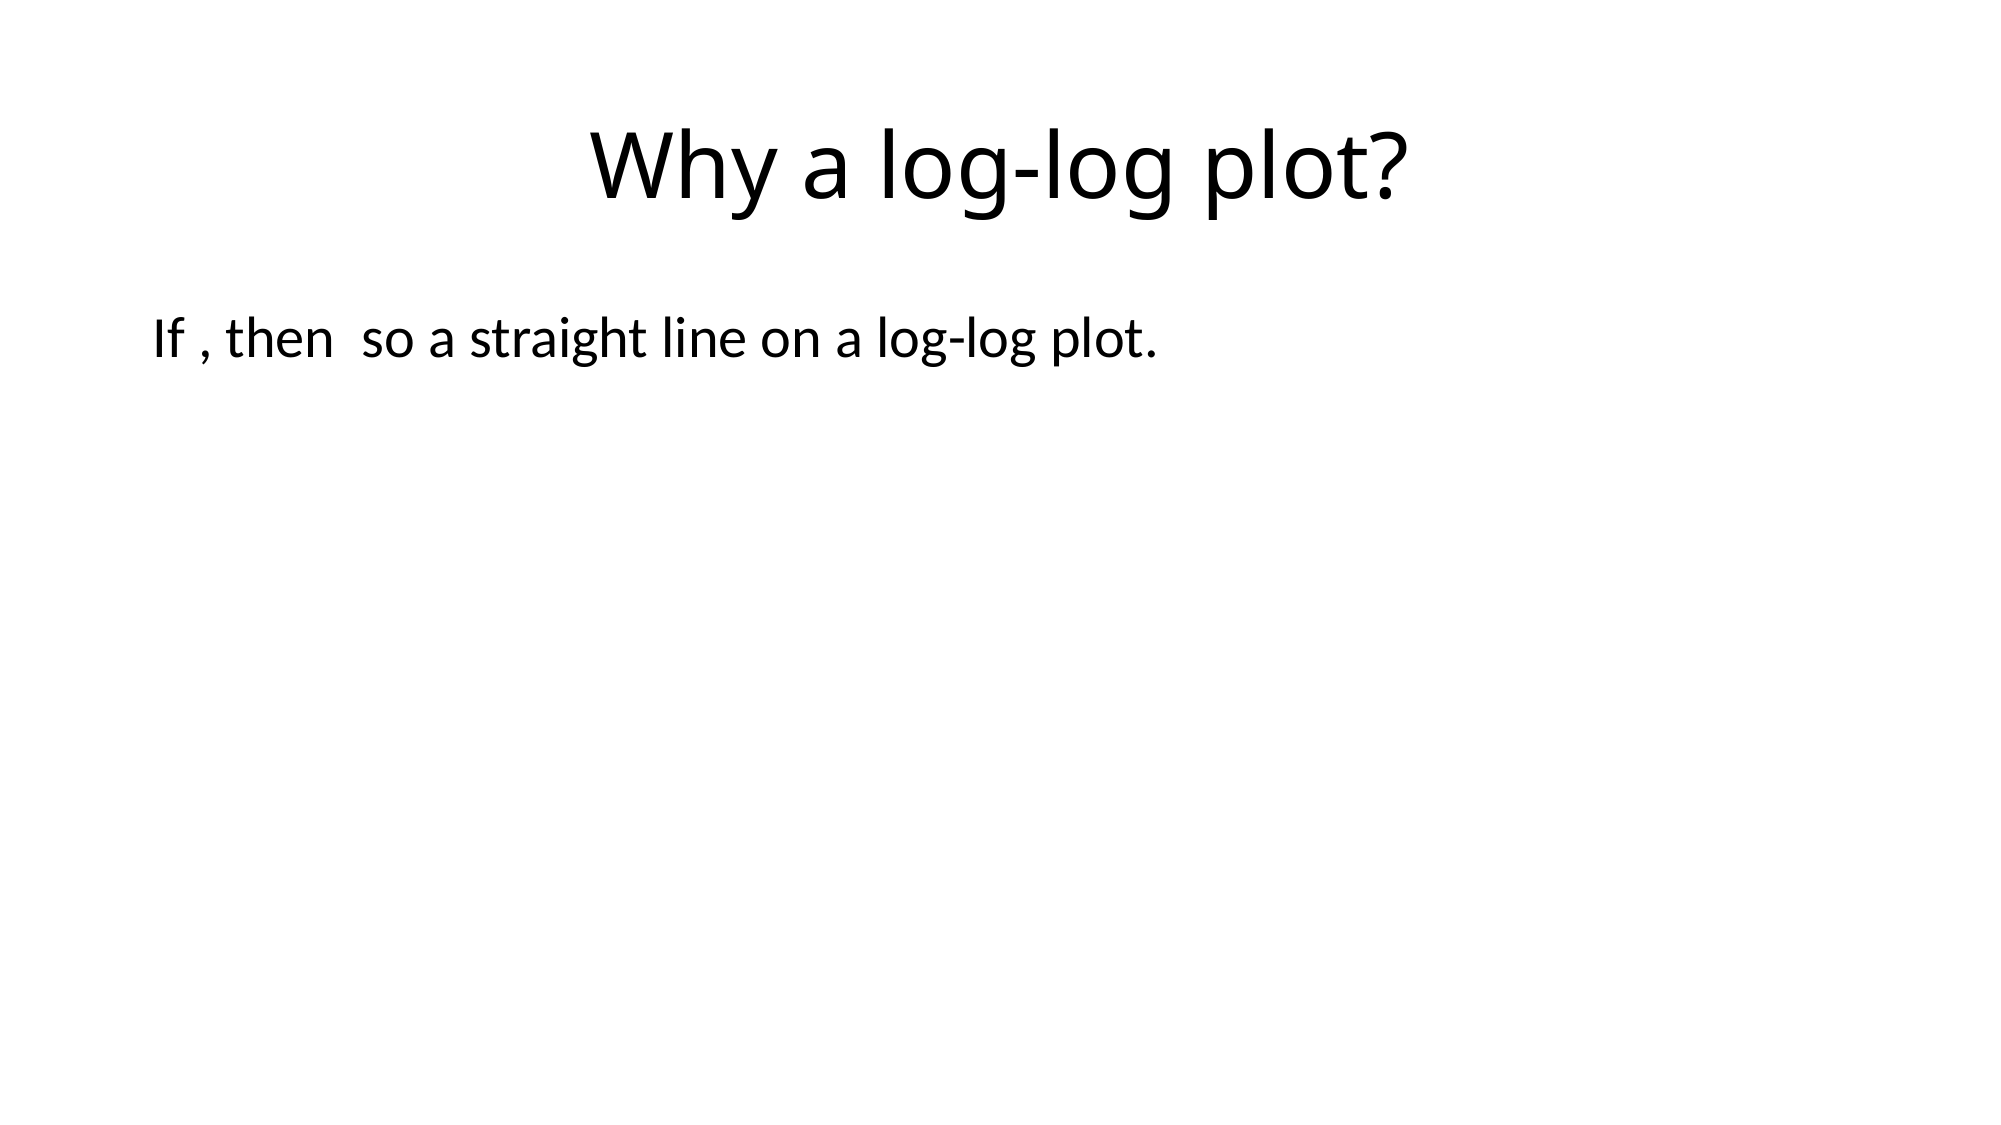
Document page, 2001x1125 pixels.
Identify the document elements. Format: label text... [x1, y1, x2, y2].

title Why a log-log plot? [137, 59, 1863, 278]
